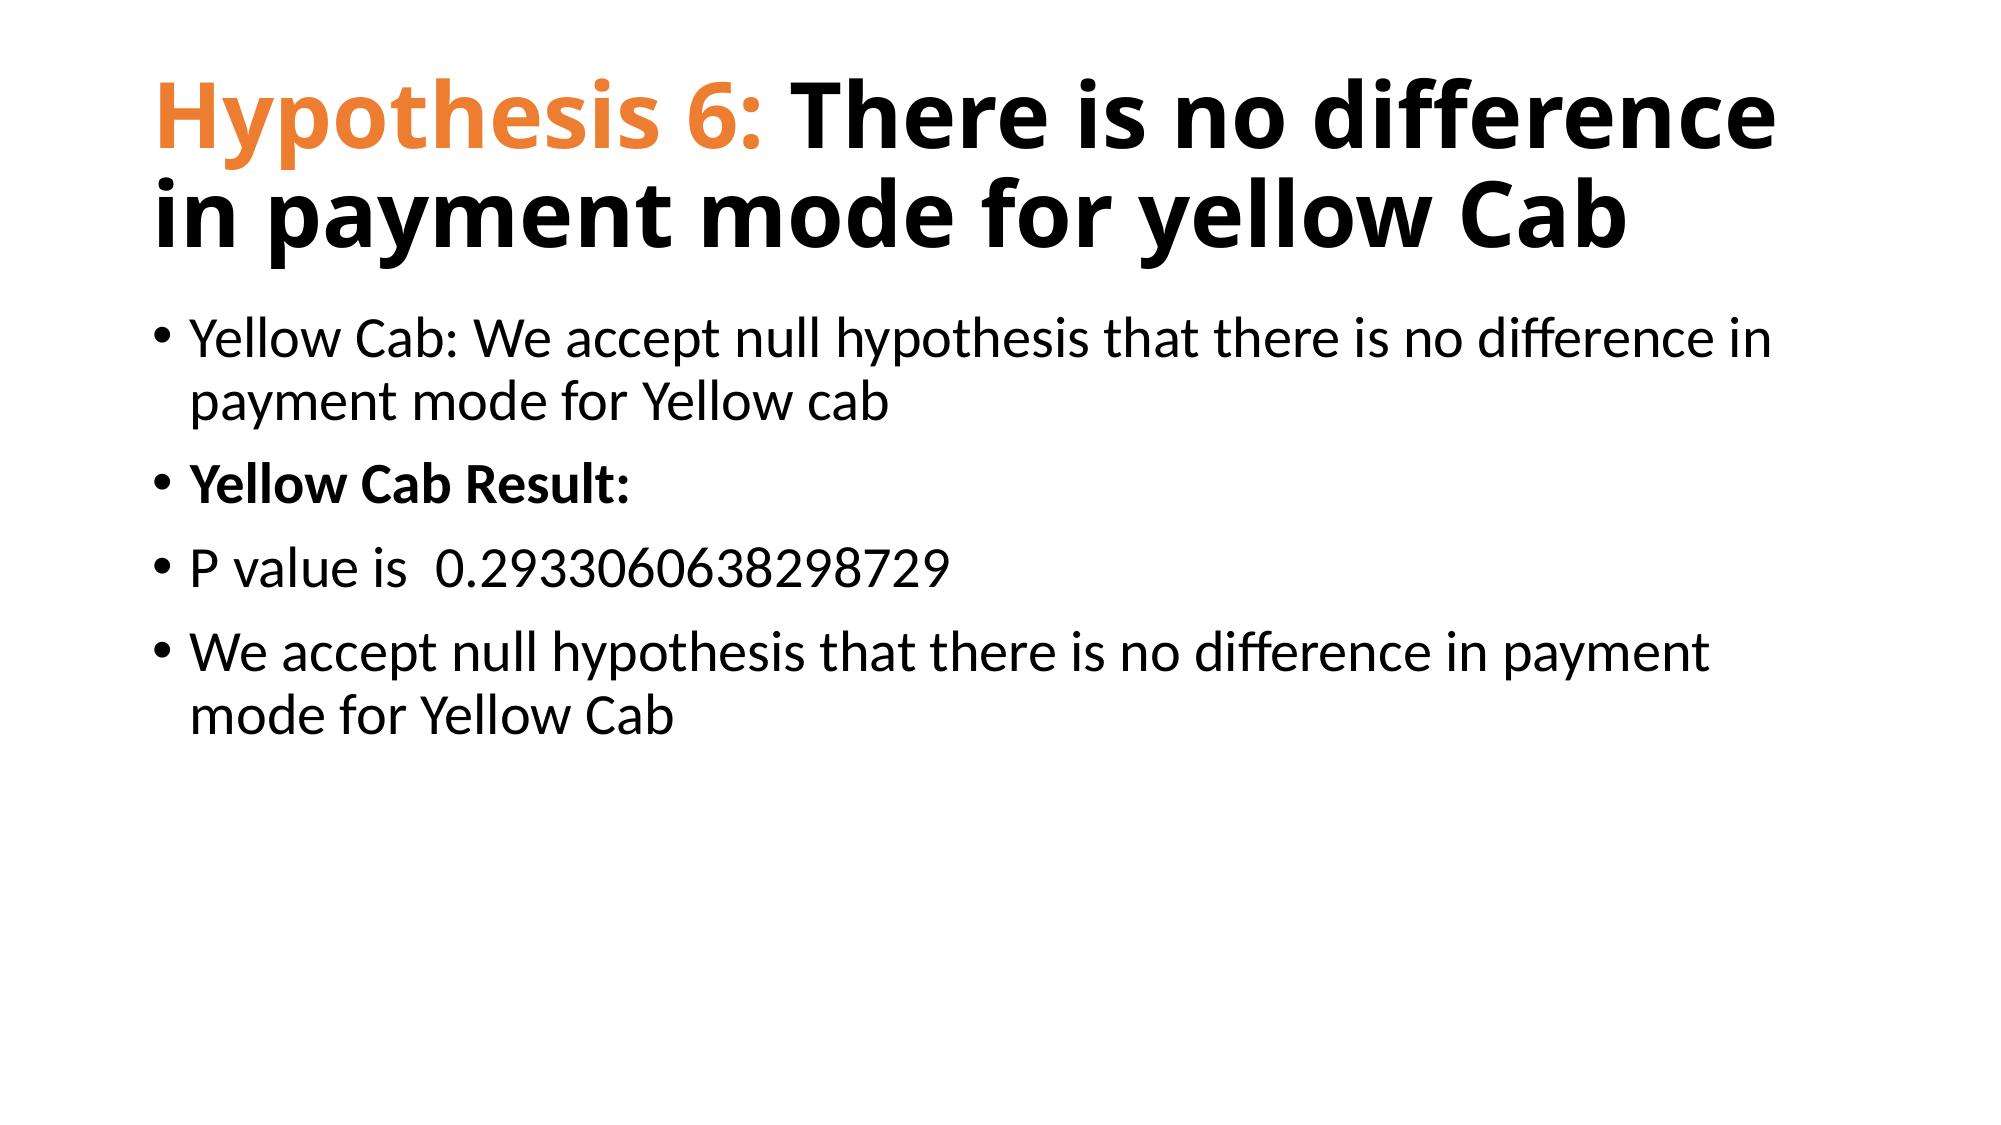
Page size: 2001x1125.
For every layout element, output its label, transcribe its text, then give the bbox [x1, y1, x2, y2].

title Hypothesis 6: There is no difference in payment mode for yellow Cab [137, 59, 1863, 278]
list Yellow Cab: We accept null hypothesis that there is no difference in payment mode for Yellow cab Yellow Cab Result: P value is 0.2933060638298729 We accept null hypothesis that there is no difference in payment mode for Yellow Cab [137, 299, 1863, 1014]
